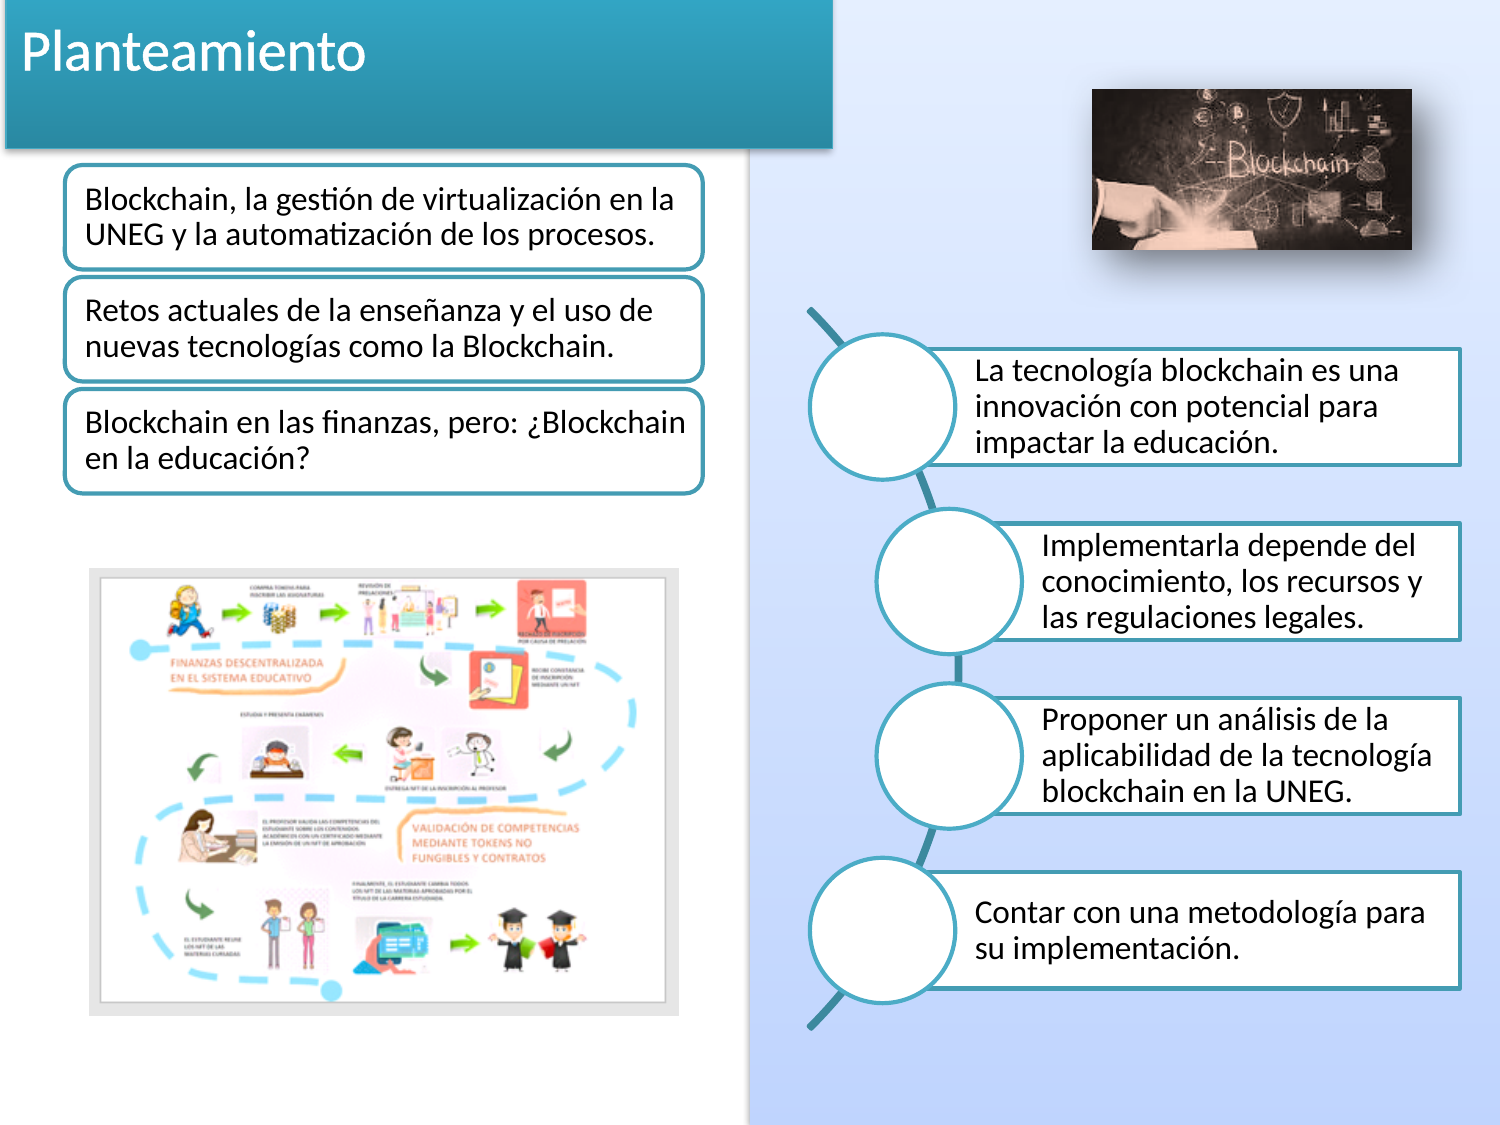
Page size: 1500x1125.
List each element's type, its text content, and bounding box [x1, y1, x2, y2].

title Planteamiento [5, 0, 833, 149]
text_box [64, 148, 703, 510]
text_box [796, 290, 1471, 1047]
picture [89, 568, 679, 1016]
picture [1092, 89, 1412, 250]
